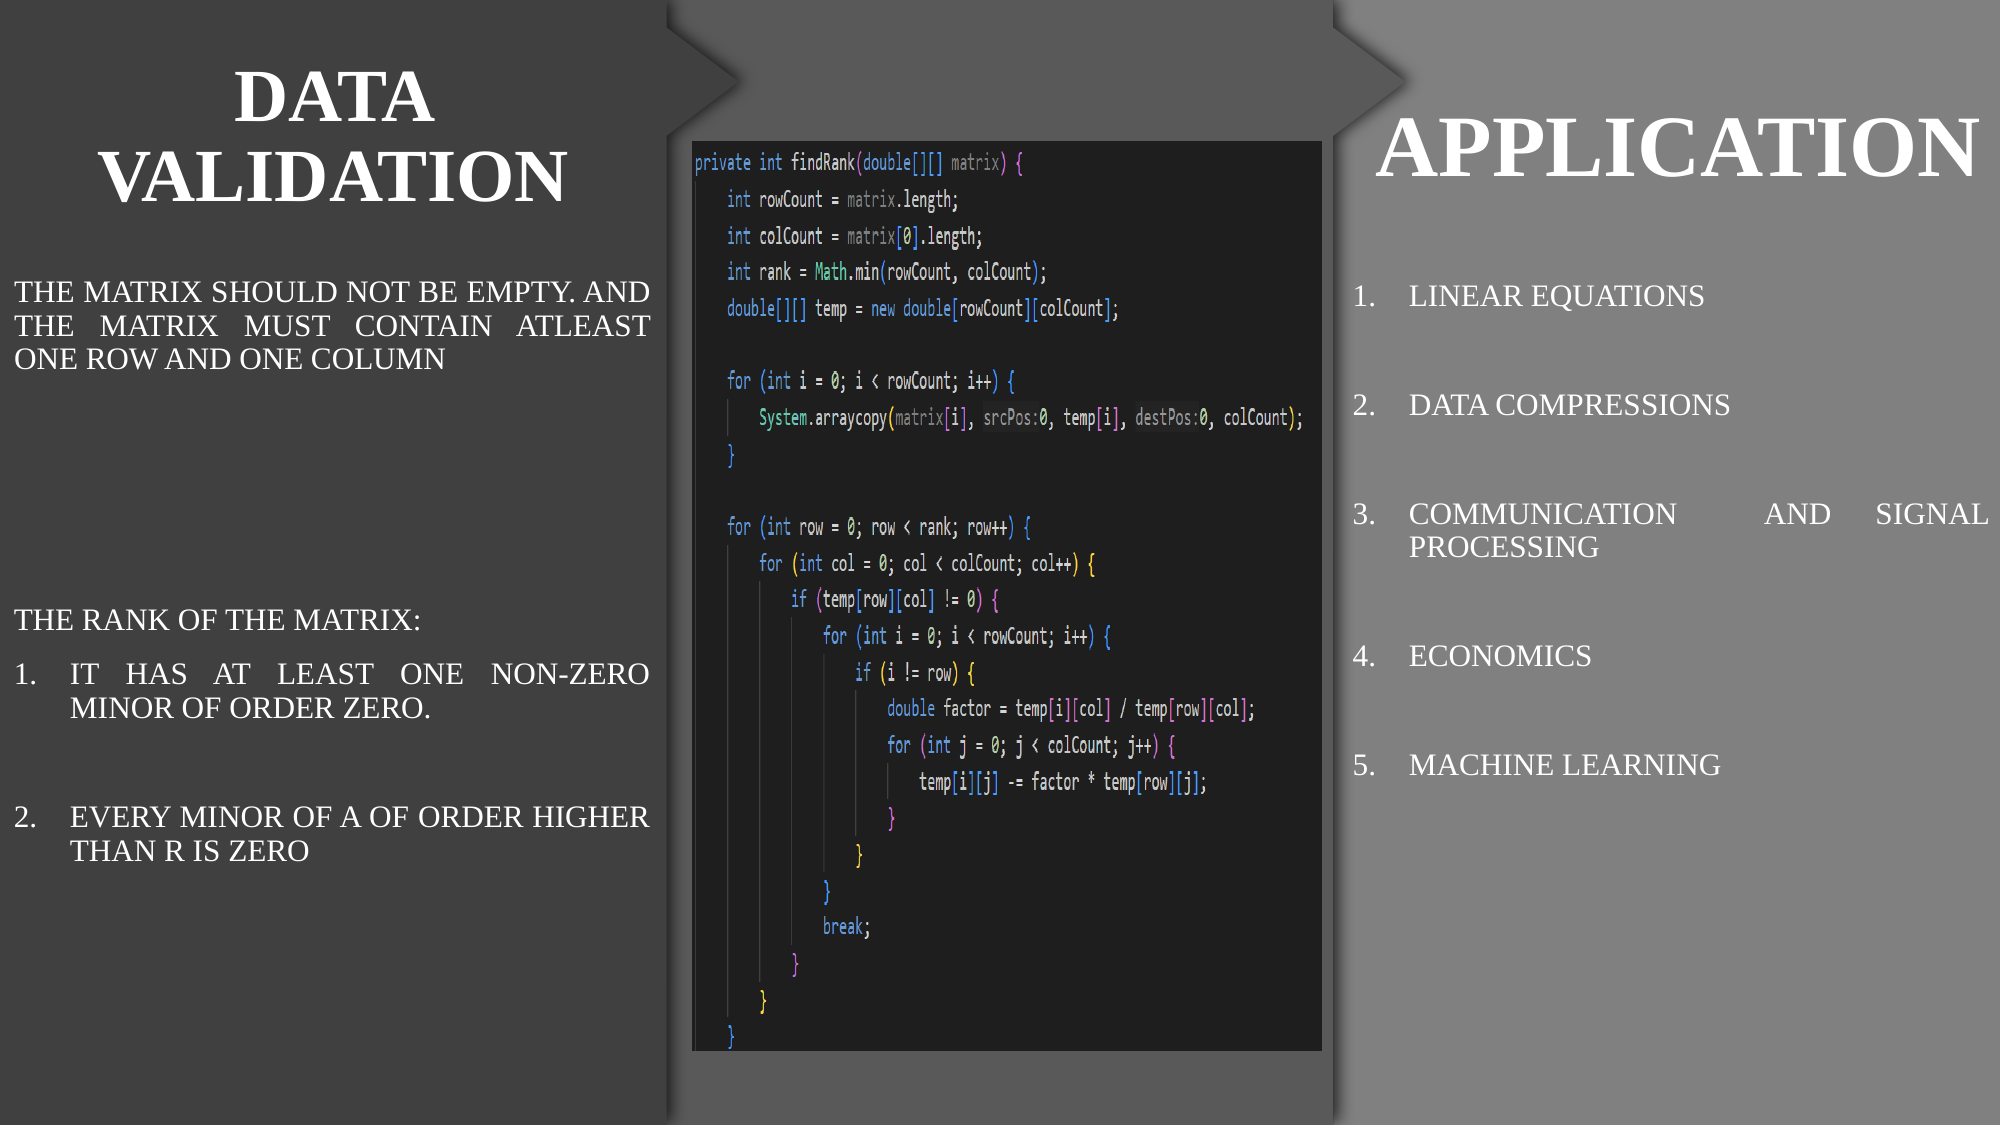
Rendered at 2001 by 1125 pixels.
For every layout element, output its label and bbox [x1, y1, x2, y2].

text_box [739, 0, 1406, 1125]
text_box [0, 0, 739, 1125]
text_box [1406, 0, 2000, 1125]
